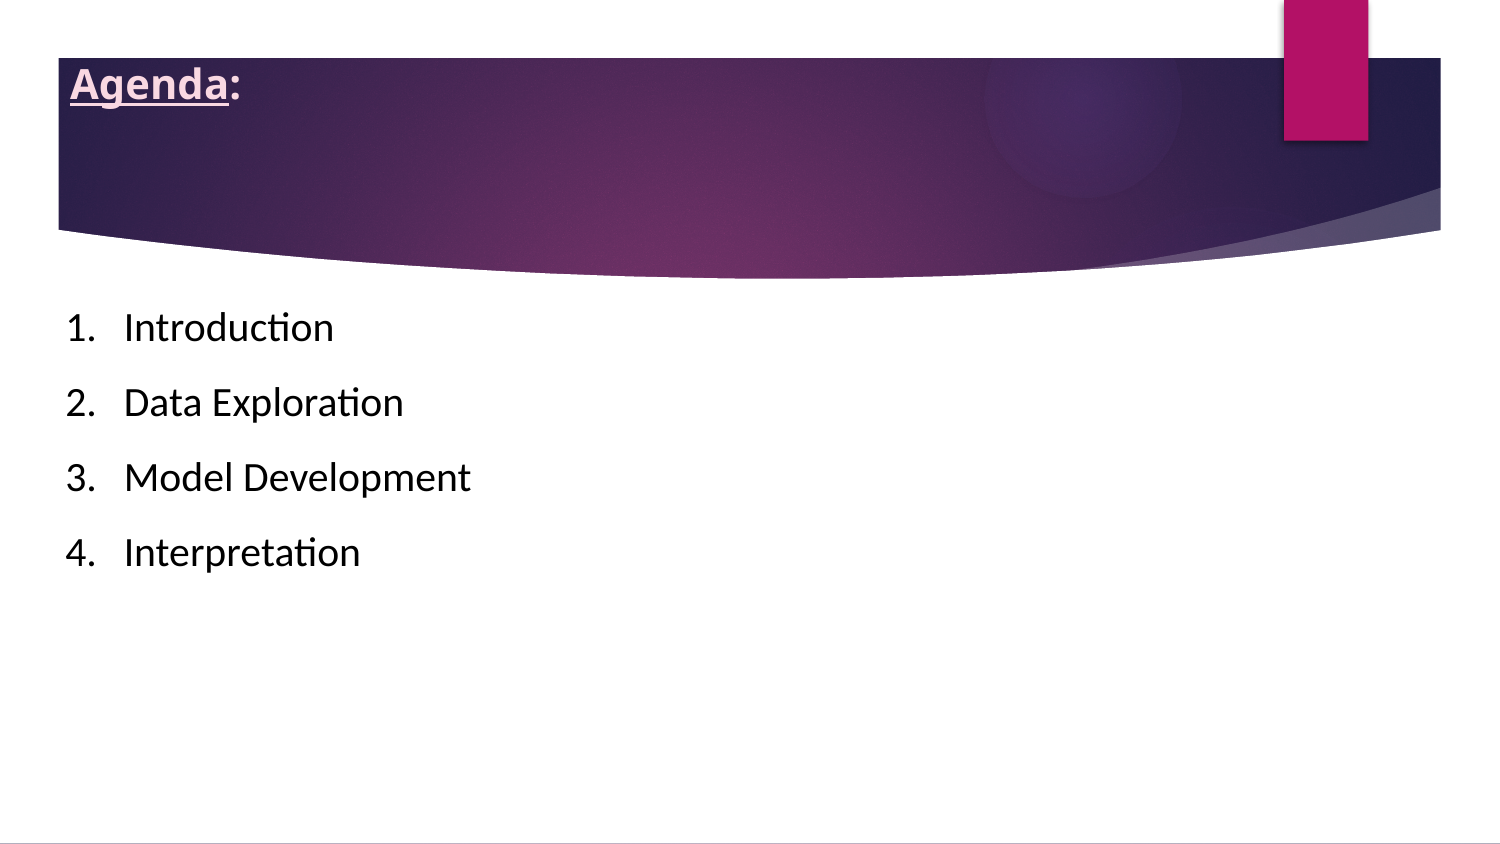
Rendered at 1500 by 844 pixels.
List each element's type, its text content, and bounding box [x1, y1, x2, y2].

text_box Introduction Data Exploration Model Development Interpretation [33, 259, 930, 590]
text_box Agenda: [33, 43, 1439, 124]
